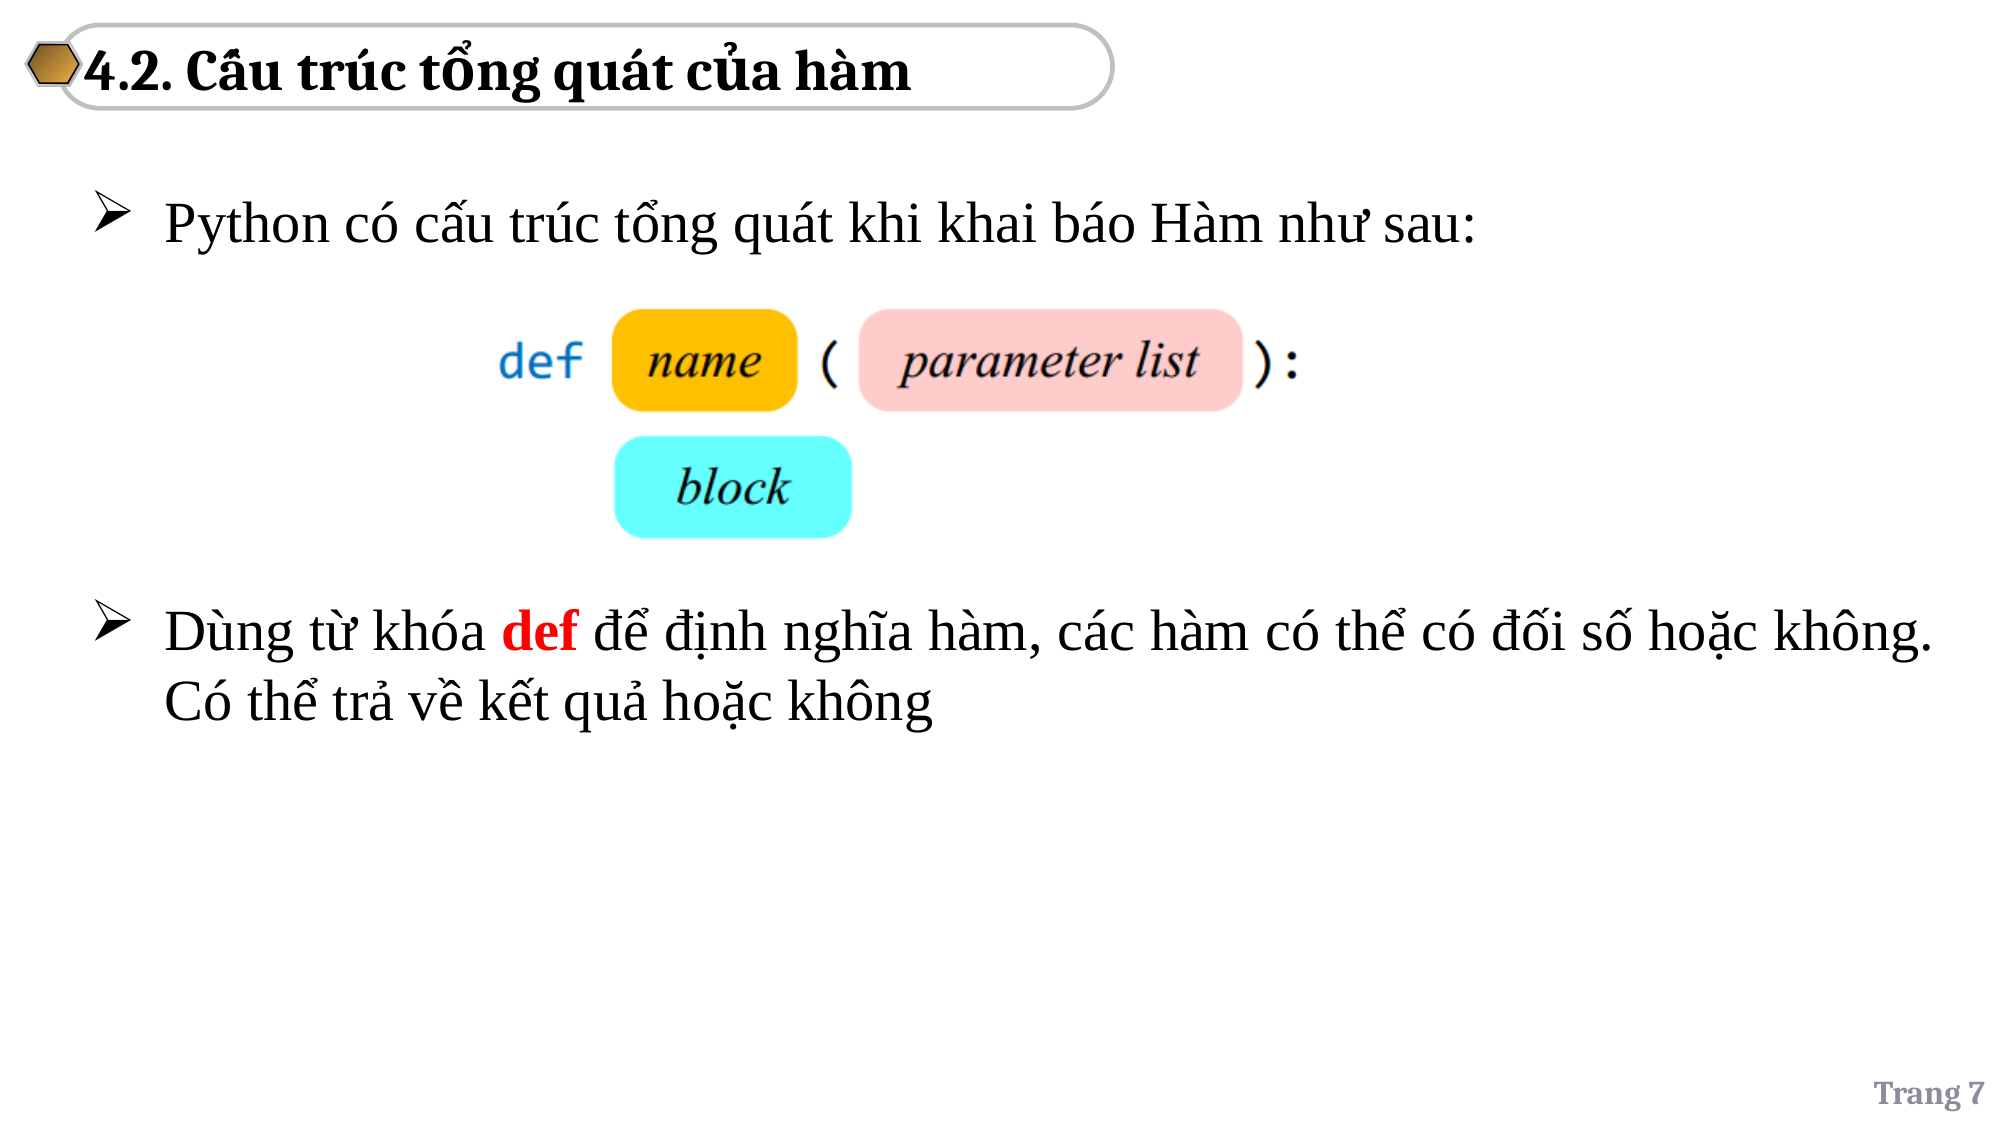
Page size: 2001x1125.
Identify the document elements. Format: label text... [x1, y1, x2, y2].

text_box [24, 24, 1113, 109]
slide_number Trang 7 [1533, 1060, 2000, 1121]
text_box Python có cấu trúc tổng quát khi khai báo Hàm như sau: Dùng từ khóa def để định nghĩa hàm, các hàm có thể có đối số hoặc không. Có thể trả về kết quả hoặc không [74, 176, 1950, 1038]
picture [487, 289, 1310, 551]
